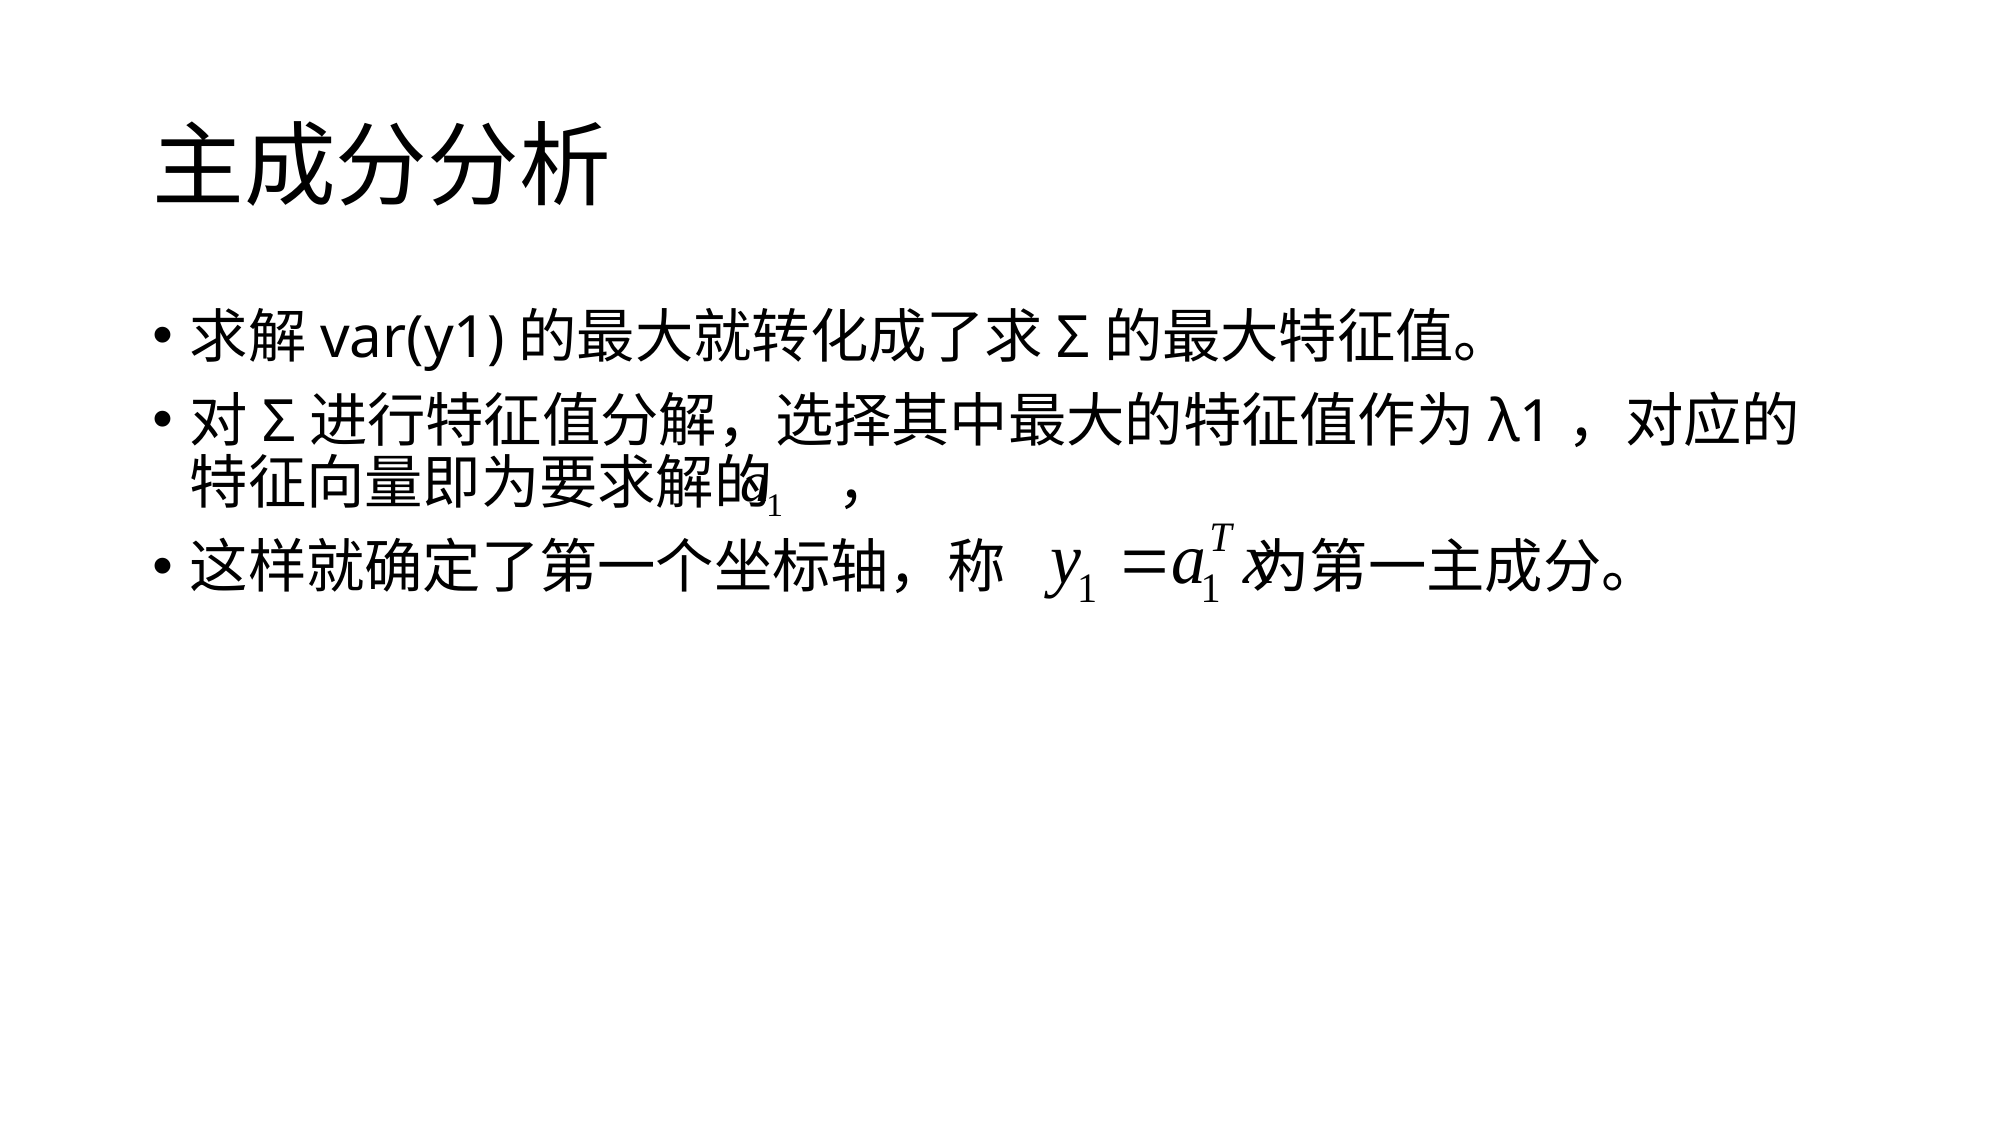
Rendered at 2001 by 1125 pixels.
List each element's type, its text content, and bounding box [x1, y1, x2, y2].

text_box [1033, 505, 1288, 620]
list 求解var(y1)的最大就转化成了求Σ的最大特征值。 对Σ进行特征值分解，选择其中最大的特征值作为λ1，对应的特征向量即为要求解的 ， 这样就确定了第一个坐标轴，称 为第一主成分。 [137, 299, 1863, 1014]
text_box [731, 444, 791, 530]
title 主成分分析 [137, 59, 1863, 278]
